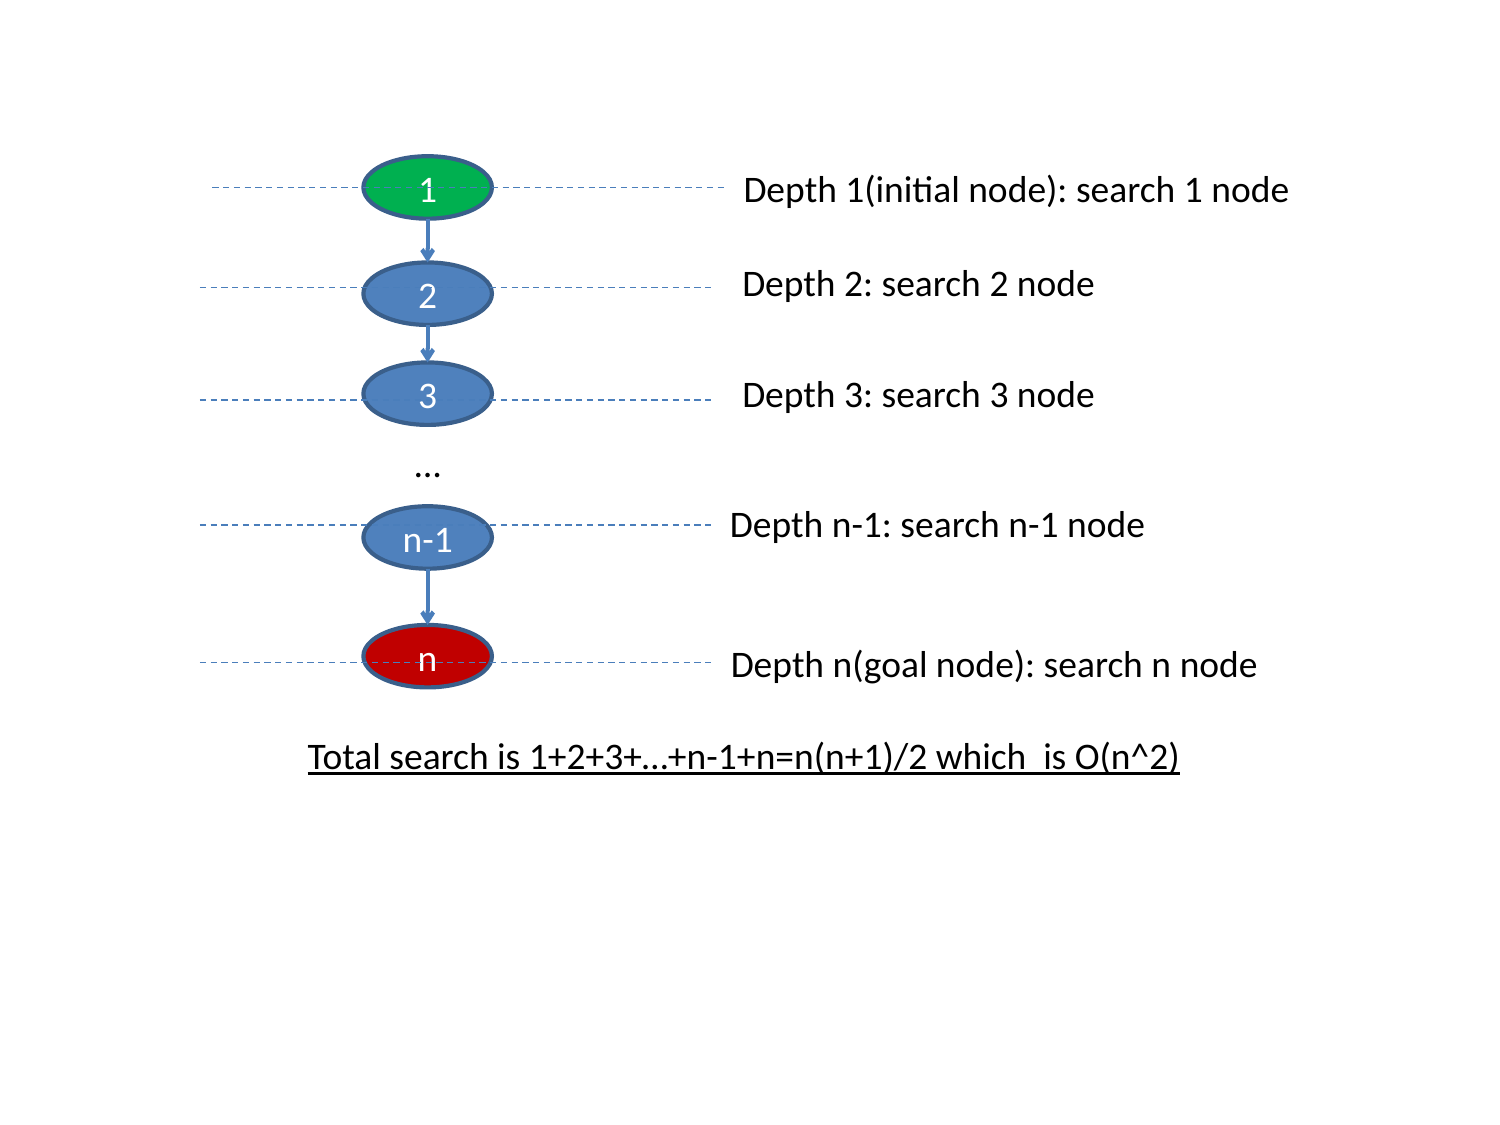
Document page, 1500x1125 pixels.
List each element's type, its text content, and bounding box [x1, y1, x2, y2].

text_box 1 [363, 196, 492, 221]
text_box n [361, 622, 495, 661]
text_box Depth n-1: search n-1 node [715, 492, 1161, 553]
text_box … [400, 432, 456, 492]
text_box Depth 3: search 3 node [727, 362, 1111, 423]
text_box 3 [368, 409, 487, 427]
text_box Depth 1(initial node): search 1 node [728, 157, 1305, 217]
text_box 2 [363, 260, 493, 286]
text_box Depth 2: search 2 node [727, 251, 1111, 312]
text_box 1 [361, 154, 494, 186]
text_box 3 [361, 360, 495, 399]
text_box n-1 [366, 504, 489, 524]
text_box 2 [361, 296, 494, 327]
text_box n-1 [361, 534, 495, 571]
text_box Total search is 1+2+3+…+n-1+n=n(n+1)/2 which is O(n^2) [292, 724, 1196, 785]
text_box n [368, 671, 488, 690]
text_box Depth n(goal node): search n node [716, 632, 1274, 692]
